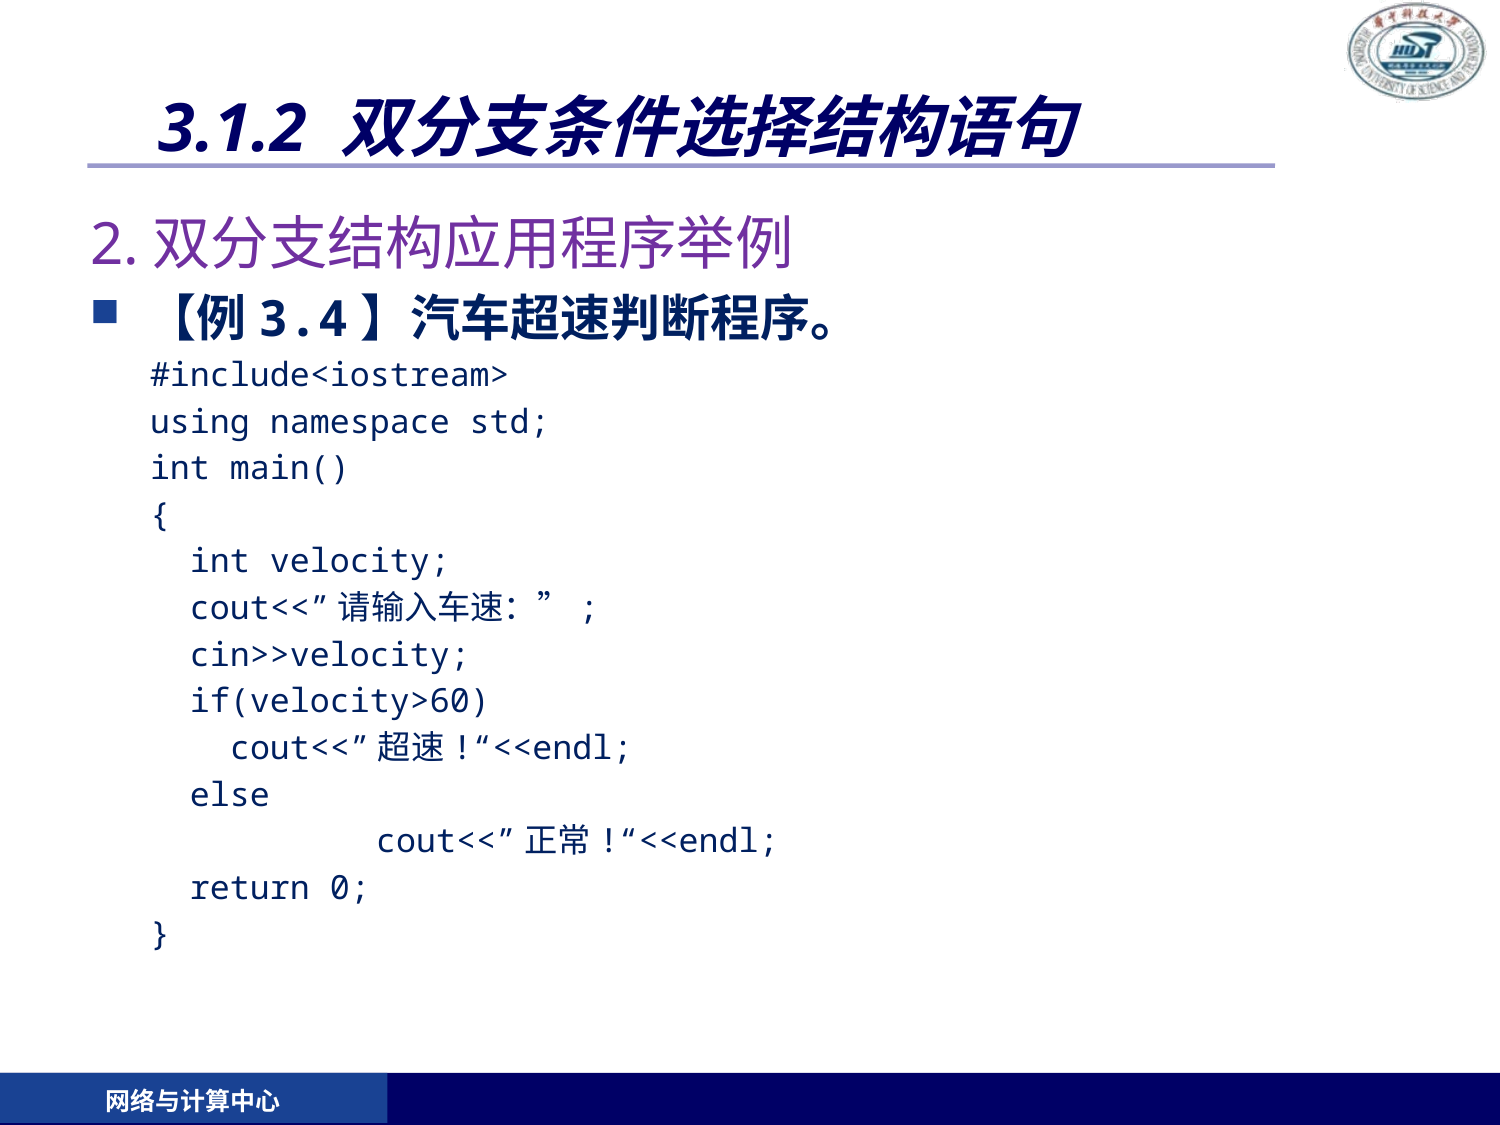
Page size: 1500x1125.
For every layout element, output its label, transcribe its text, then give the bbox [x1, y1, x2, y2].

list 2.双分支结构应用程序举例 【例3.4】汽车超速判断程序。 #include<iostream> using namespace std; int main() { int velocity; cout<<”请输入车速：”; cin>>velocity; if(velocity>60) cout<<”超速!“<<endl; else cout<<”正常!“<<endl; return 0; } [75, 199, 1425, 1005]
slide_number 网络与计算中心 [17, 1078, 368, 1116]
picture [1344, 0, 1489, 103]
title 3.1.2 双分支条件选择结构语句 [144, 68, 1294, 182]
